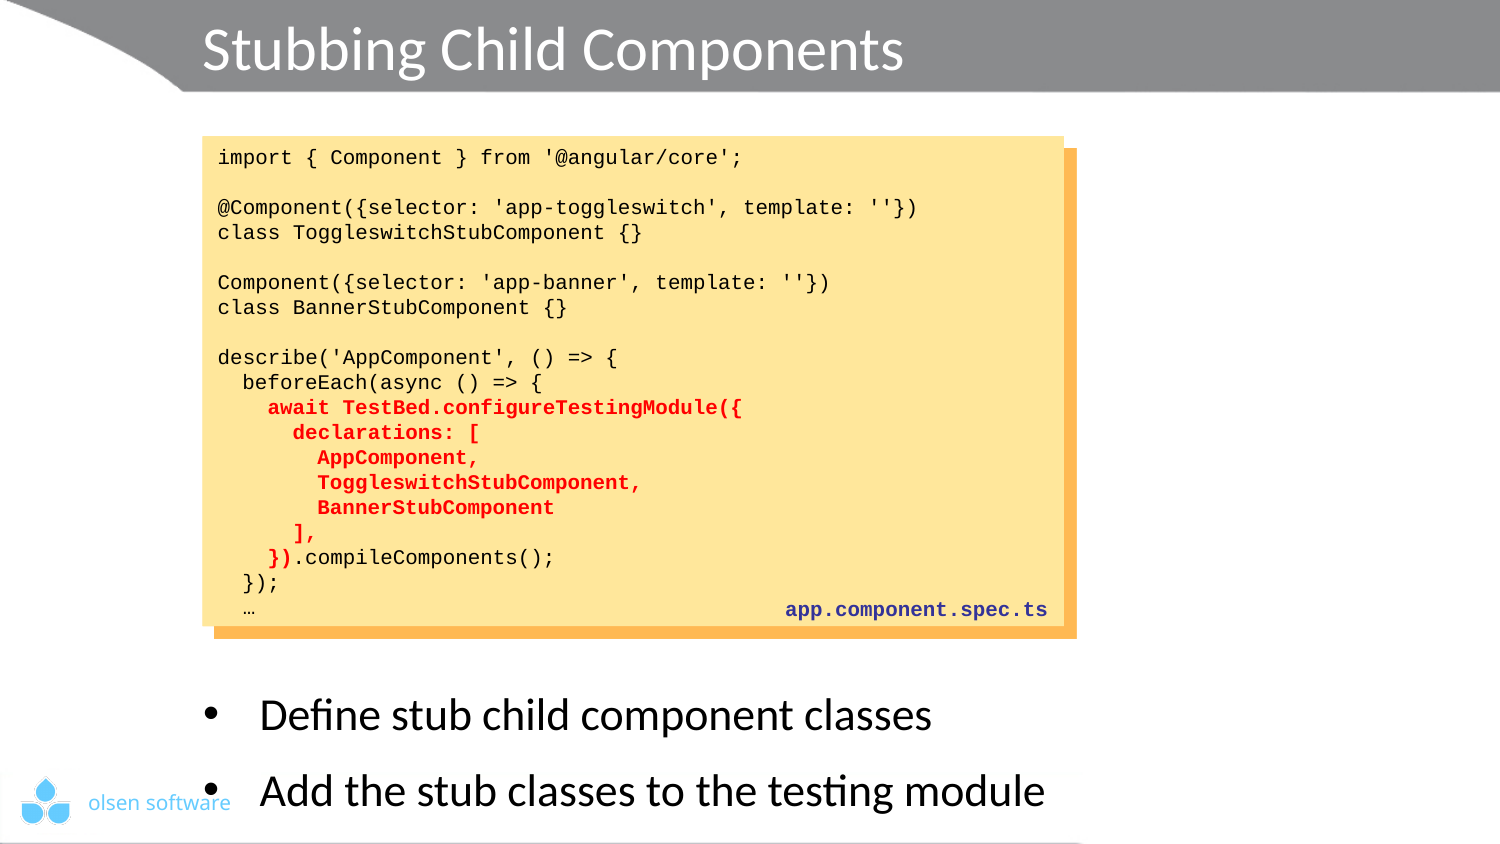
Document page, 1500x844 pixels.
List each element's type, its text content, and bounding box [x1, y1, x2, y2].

title Stubbing Child Components [187, 0, 1426, 93]
text_box app.component.spec.ts [770, 588, 1063, 629]
picture [0, 0, 1500, 844]
list Define stub child component classes Add the stub classes to the testing module [188, 133, 1425, 716]
text_box import { Component } from '@angular/core'; @Component({selector: 'app-toggleswitch', template: ''}) class ToggleswitchStubComponent {} Component({selector: 'app-banner', template: ''}) class BannerStubComponent {} describe('AppComponent', () => { beforeEach(async () => { await TestBed.configureTestingModule({ declarations: [ AppComponent, ToggleswitchStubComponent, BannerStubComponent ], }).compileComponents(); }); … [202, 136, 1064, 627]
